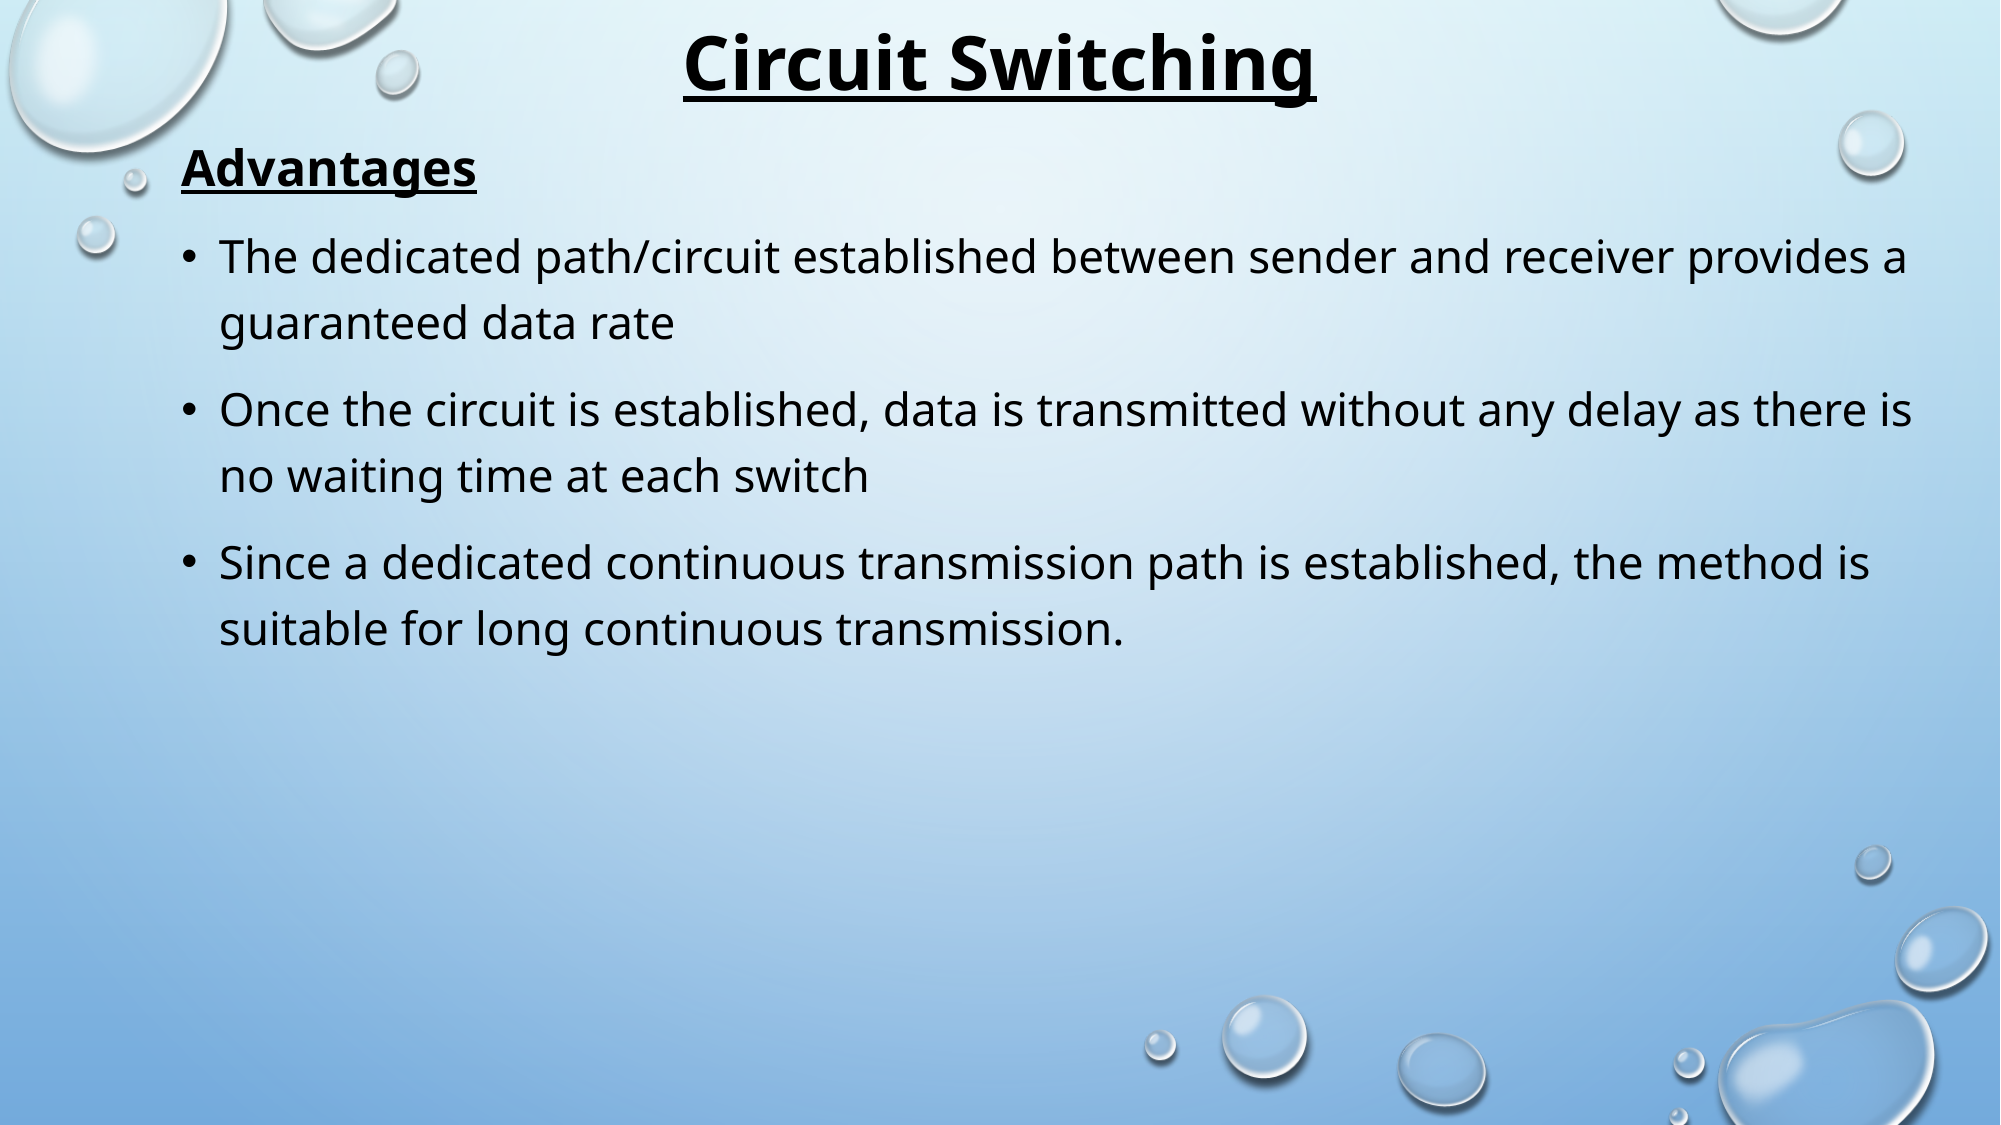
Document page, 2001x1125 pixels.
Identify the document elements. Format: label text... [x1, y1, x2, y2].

title Circuit Switching [149, 15, 1850, 119]
text_box Advantages The dedicated path/circuit established between sender and receiver provides a guaranteed data rate Once the circuit is established, data is transmitted without any delay as there is no waiting time at each switch Since a dedicated continuous transmission path is established, the method is suitable for long continuous transmission. [166, 116, 1974, 1027]
picture [0, 0, 2000, 1125]
